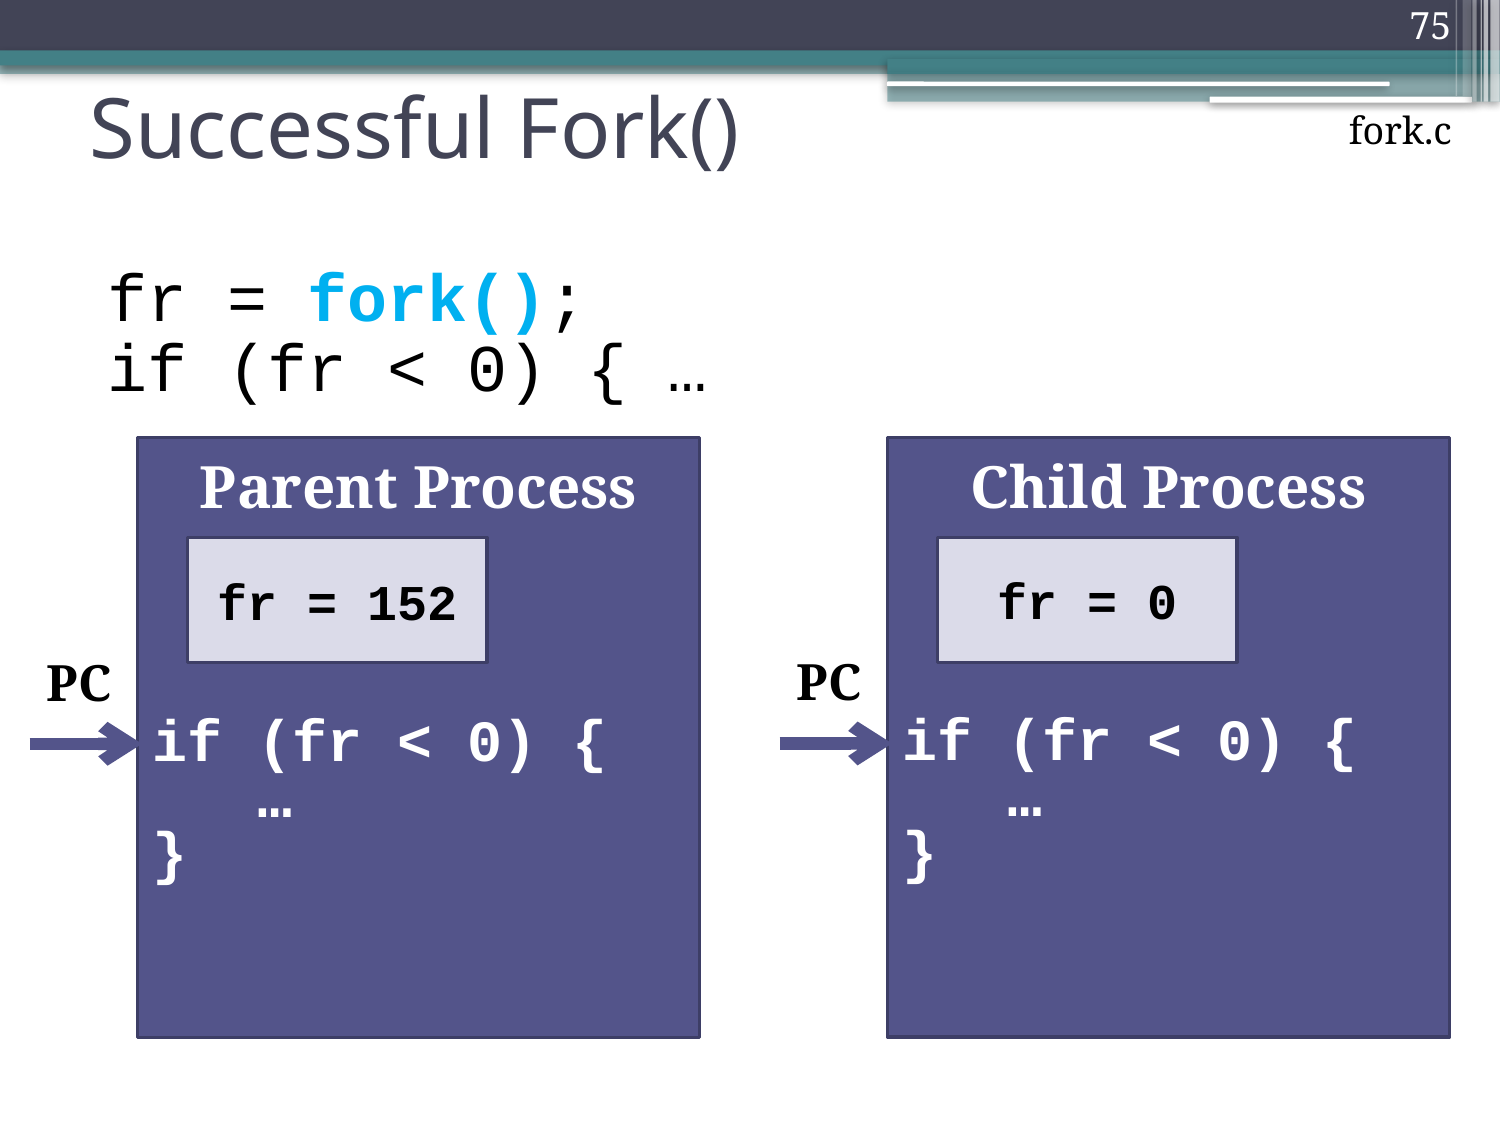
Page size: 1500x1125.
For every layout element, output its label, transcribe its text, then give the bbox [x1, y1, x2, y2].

text_box PC [782, 643, 878, 719]
text_box fork.c [1334, 99, 1467, 160]
text_box fr = 152 [186, 536, 489, 664]
slide_number 75 [1341, 0, 1466, 61]
text_box fr = 0 [936, 536, 1239, 664]
text_box Child Process if (fr < 0) { … } [886, 436, 1451, 1039]
text_box PC [32, 643, 128, 719]
list fr = fork(); if (fr < 0) { … [75, 262, 1500, 1005]
text_box Parent Process if (fr < 0) { … } [136, 436, 701, 1039]
title Successful Fork() [75, 37, 1425, 213]
